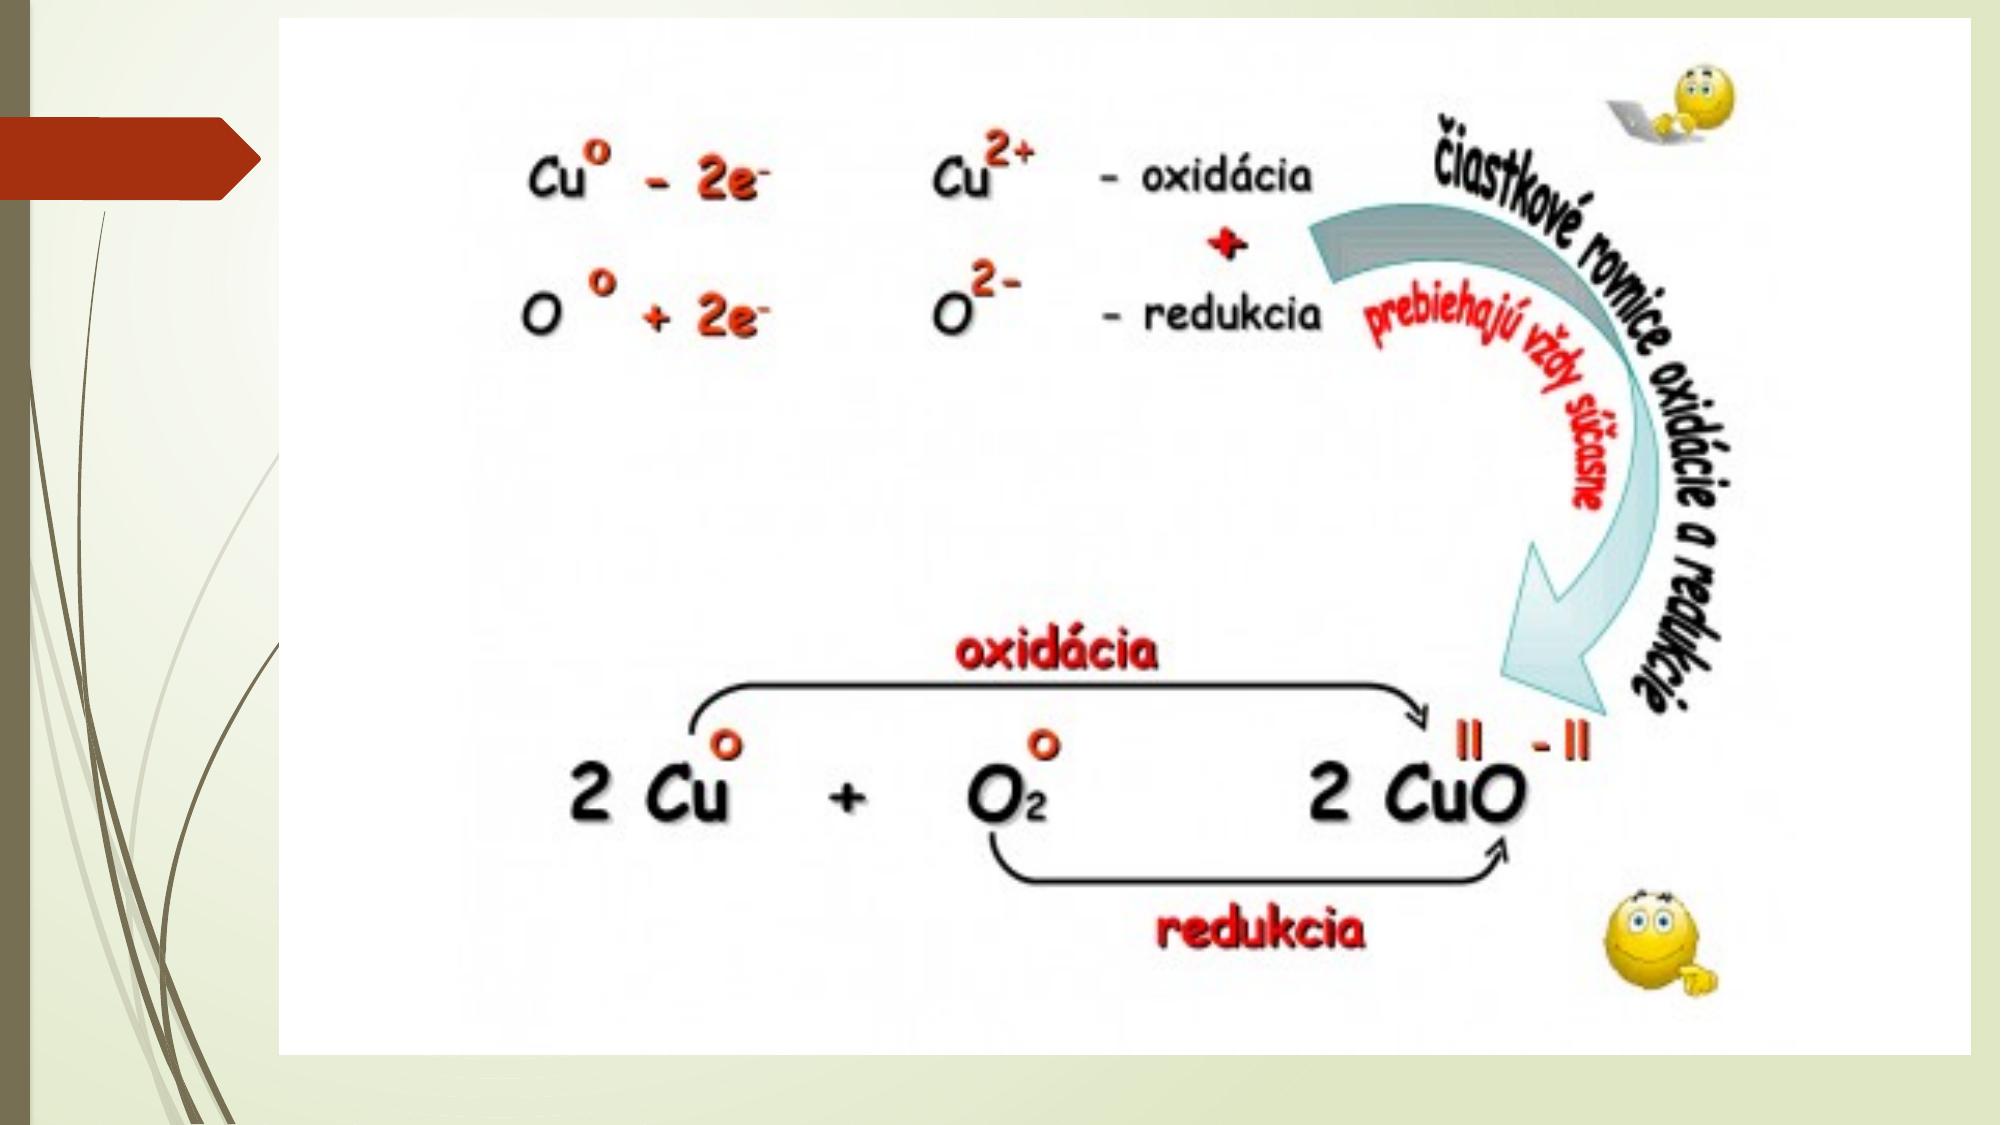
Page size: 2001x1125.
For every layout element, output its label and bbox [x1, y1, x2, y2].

picture [279, 17, 1972, 1055]
